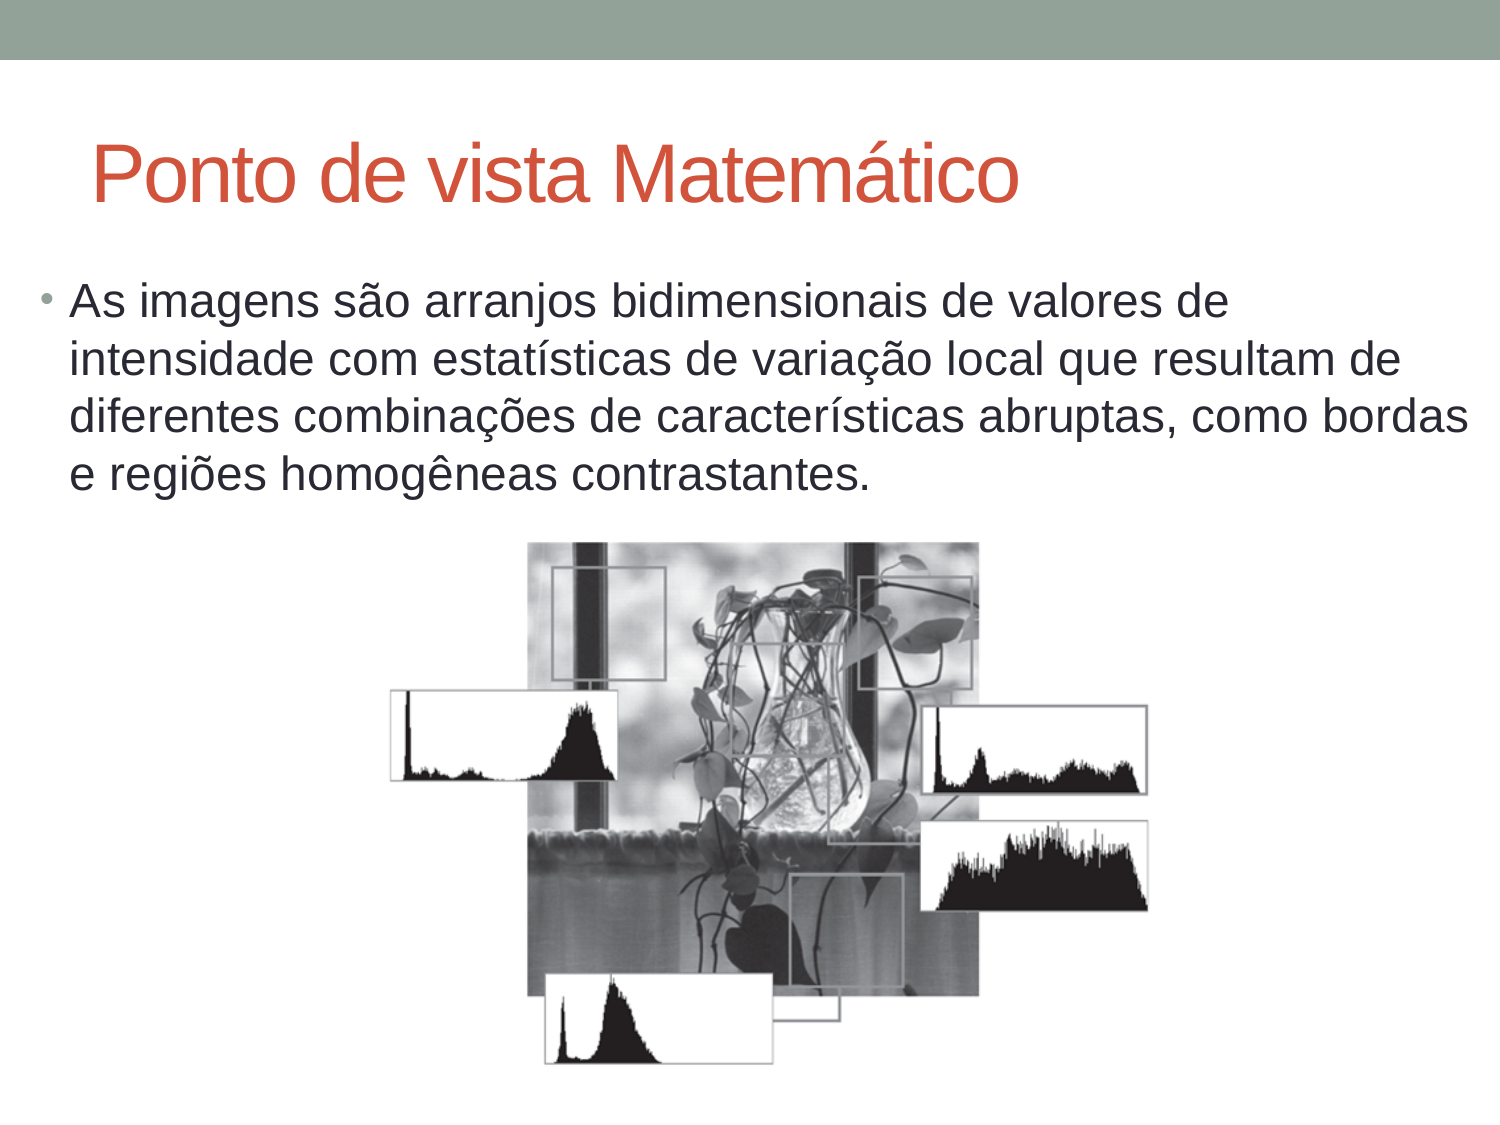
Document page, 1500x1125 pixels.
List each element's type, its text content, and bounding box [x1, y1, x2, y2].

title Ponto de vista Matemático [75, 87, 1425, 250]
picture [372, 537, 1153, 1078]
list As imagens são arranjos bidimensionais de valores de intensidade com estatísticas de variação local que resultam de diferentes combinações de características abruptas, como bordas e regiões homogêneas contrastantes. [24, 262, 1500, 1125]
